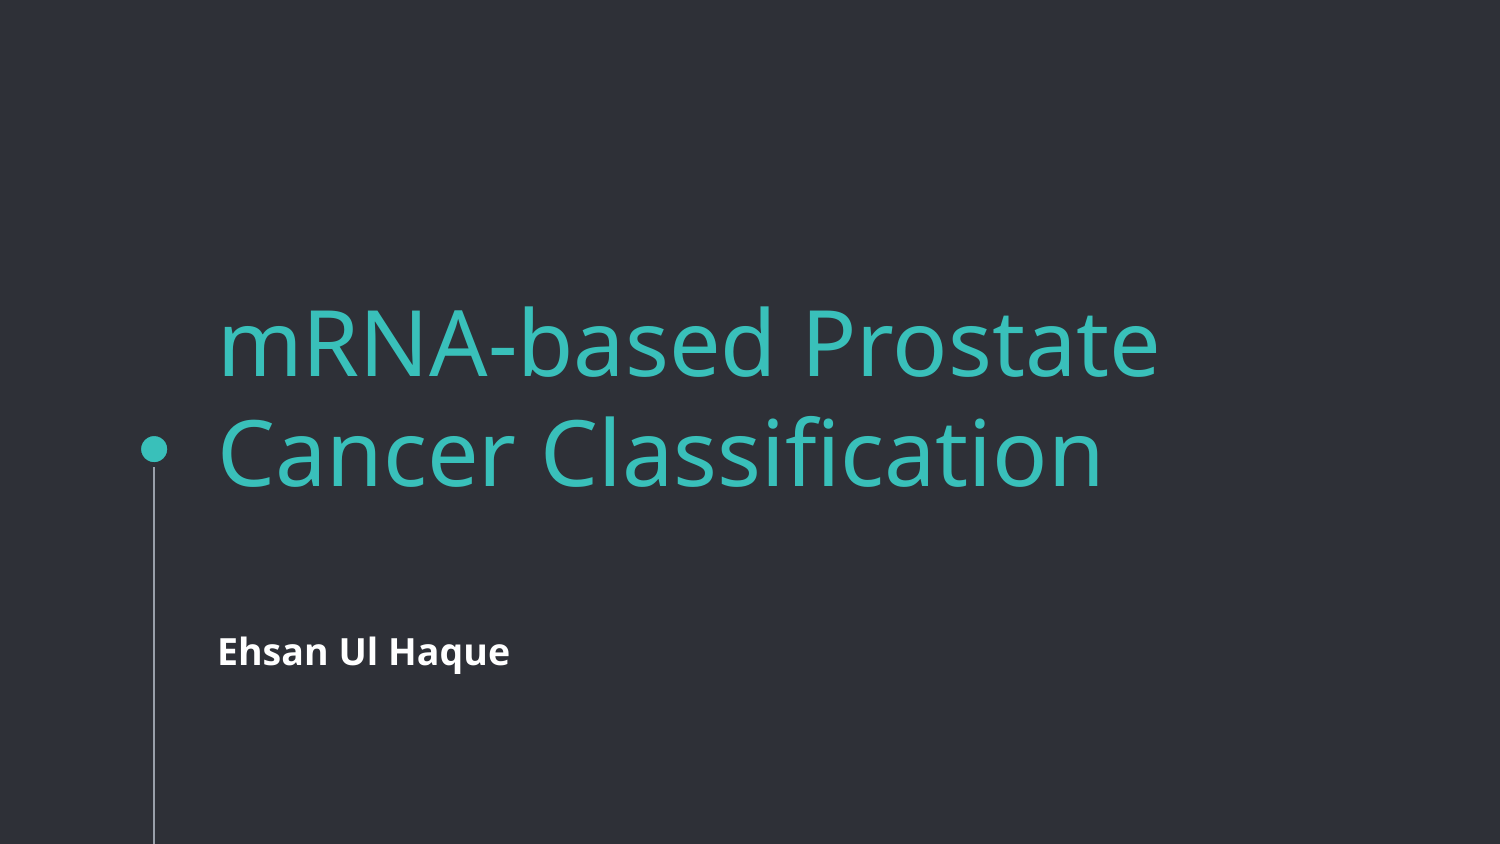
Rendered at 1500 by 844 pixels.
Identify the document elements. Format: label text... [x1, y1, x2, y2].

title mRNA-based Prostate Cancer Classification [202, 269, 1298, 460]
text_box Ehsan Ul Haque [202, 612, 1436, 715]
